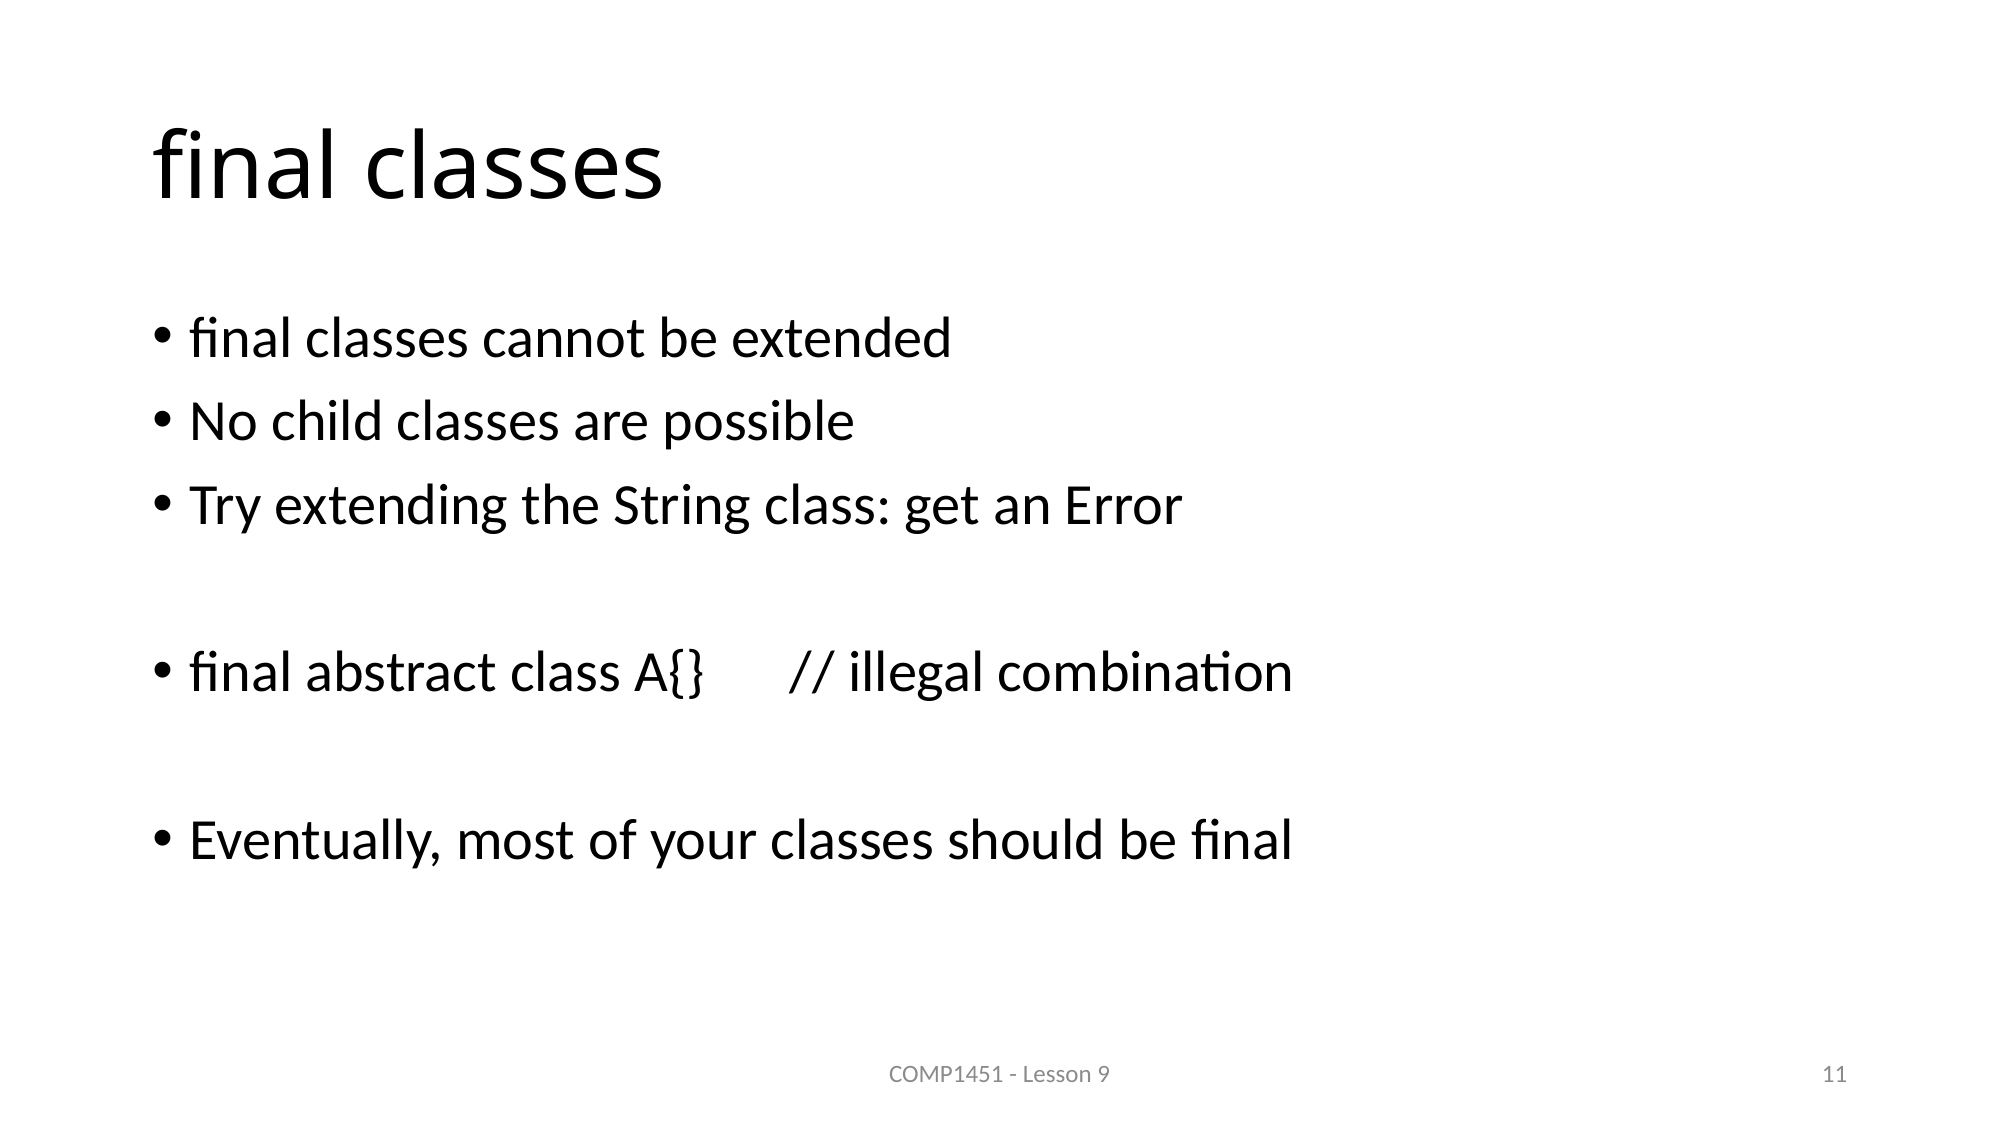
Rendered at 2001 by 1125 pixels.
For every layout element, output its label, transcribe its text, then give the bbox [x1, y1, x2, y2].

slide_number 11 [1412, 1042, 1863, 1103]
list final classes cannot be extended No child classes are possible Try extending the String class: get an Error final abstract class A{} // illegal combination Eventually, most of your classes should be final [137, 299, 1863, 1014]
footer COMP1451 - Lesson 9 [662, 1042, 1338, 1103]
title final classes [137, 59, 1863, 278]
